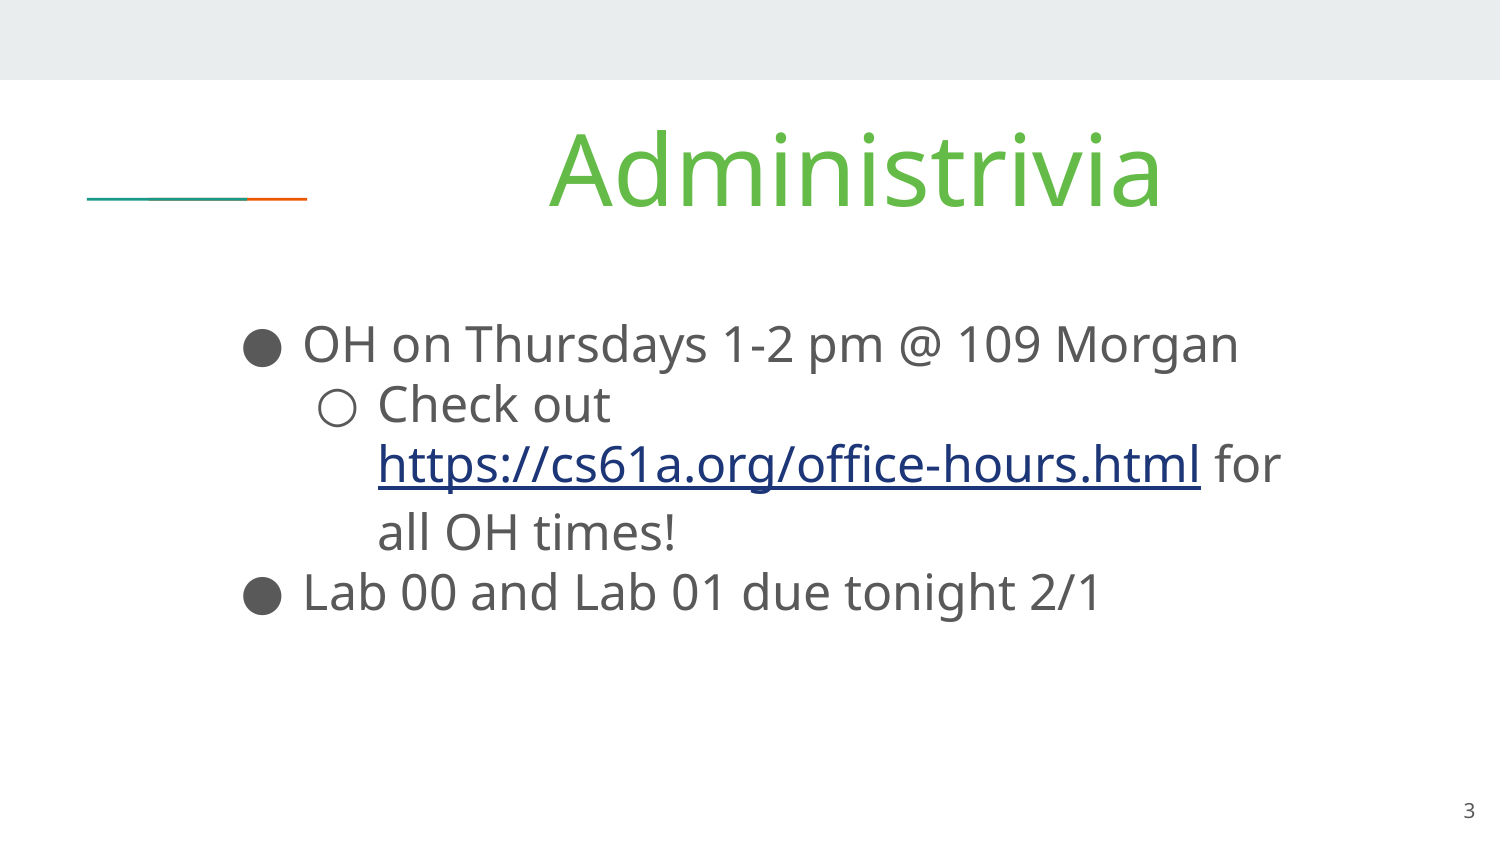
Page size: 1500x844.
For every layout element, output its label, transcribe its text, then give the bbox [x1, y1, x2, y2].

list OH on Thursdays 1-2 pm @ 109 Morgan Check out https://cs61a.org/office-hours.html for all OH times! Lab 00 and Lab 01 due tonight 2/1 [213, 297, 1329, 801]
slide_number 3 [1400, 779, 1491, 844]
title Administrivia [534, 91, 1401, 197]
